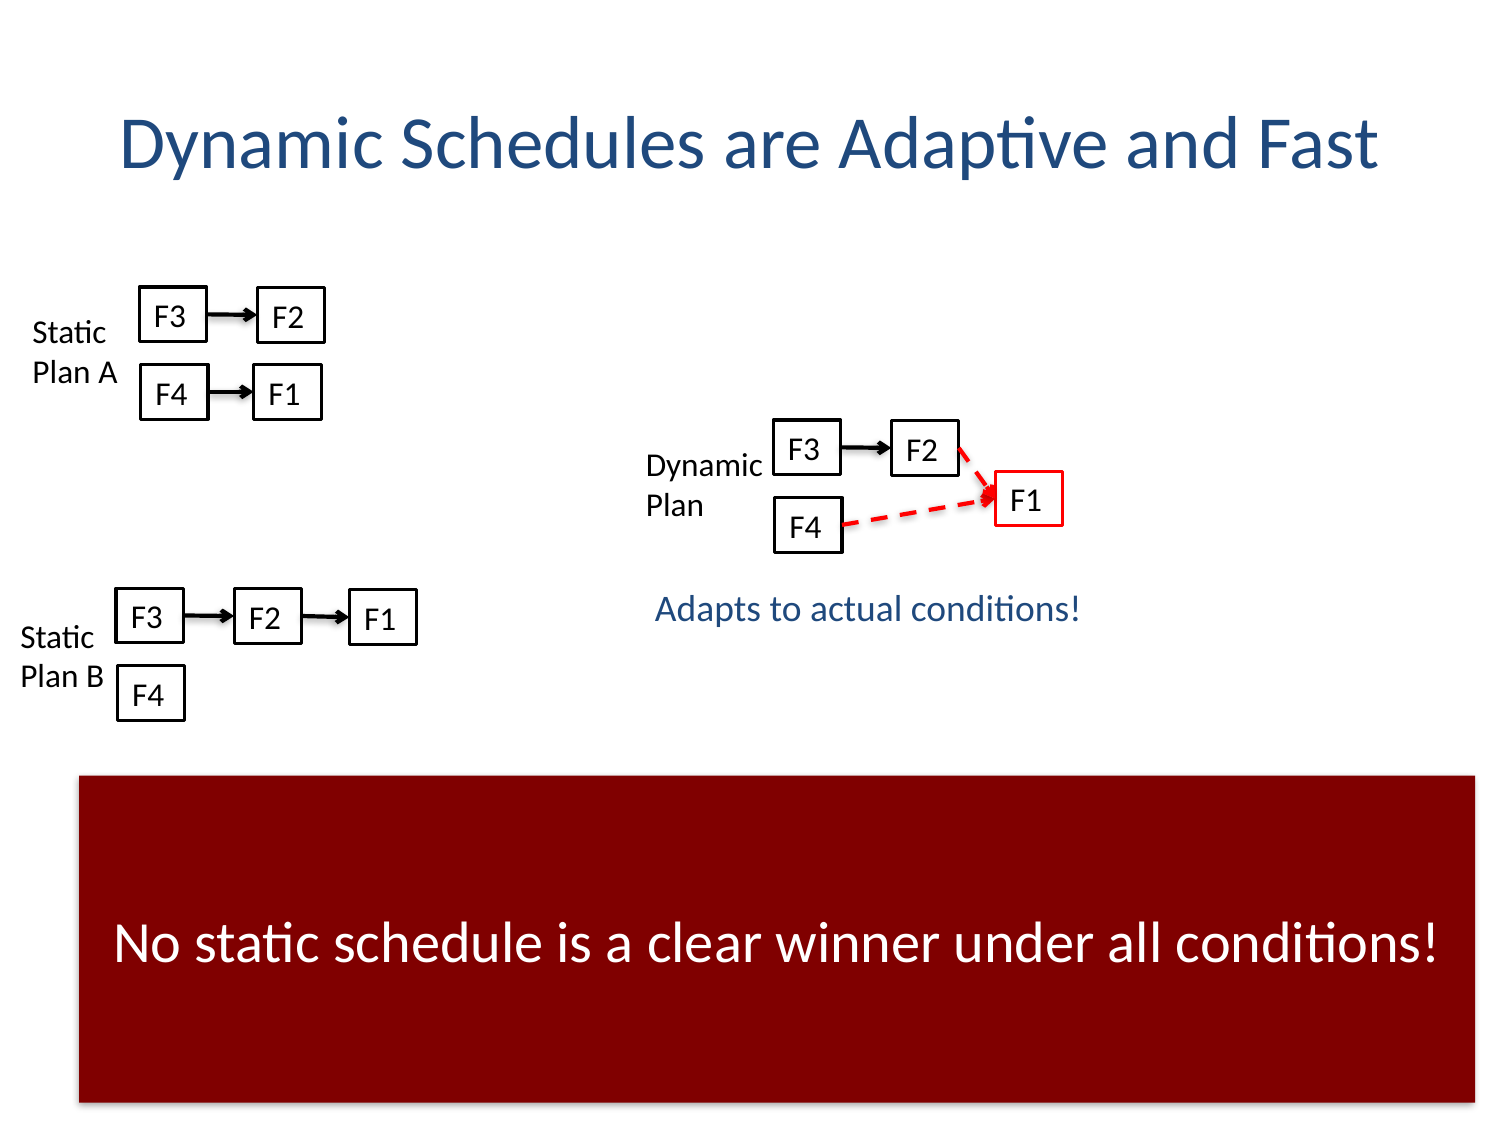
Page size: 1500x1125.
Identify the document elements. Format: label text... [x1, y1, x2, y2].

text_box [630, 419, 1063, 554]
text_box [17, 286, 326, 421]
text_box Adapts to actual conditions! [640, 577, 1107, 637]
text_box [5, 587, 418, 722]
title Dynamic Schedules are Adaptive and Fast [75, 45, 1425, 233]
text_box No static schedule is a clear winner under all conditions! [78, 775, 1476, 1103]
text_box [149, 792, 1330, 1062]
